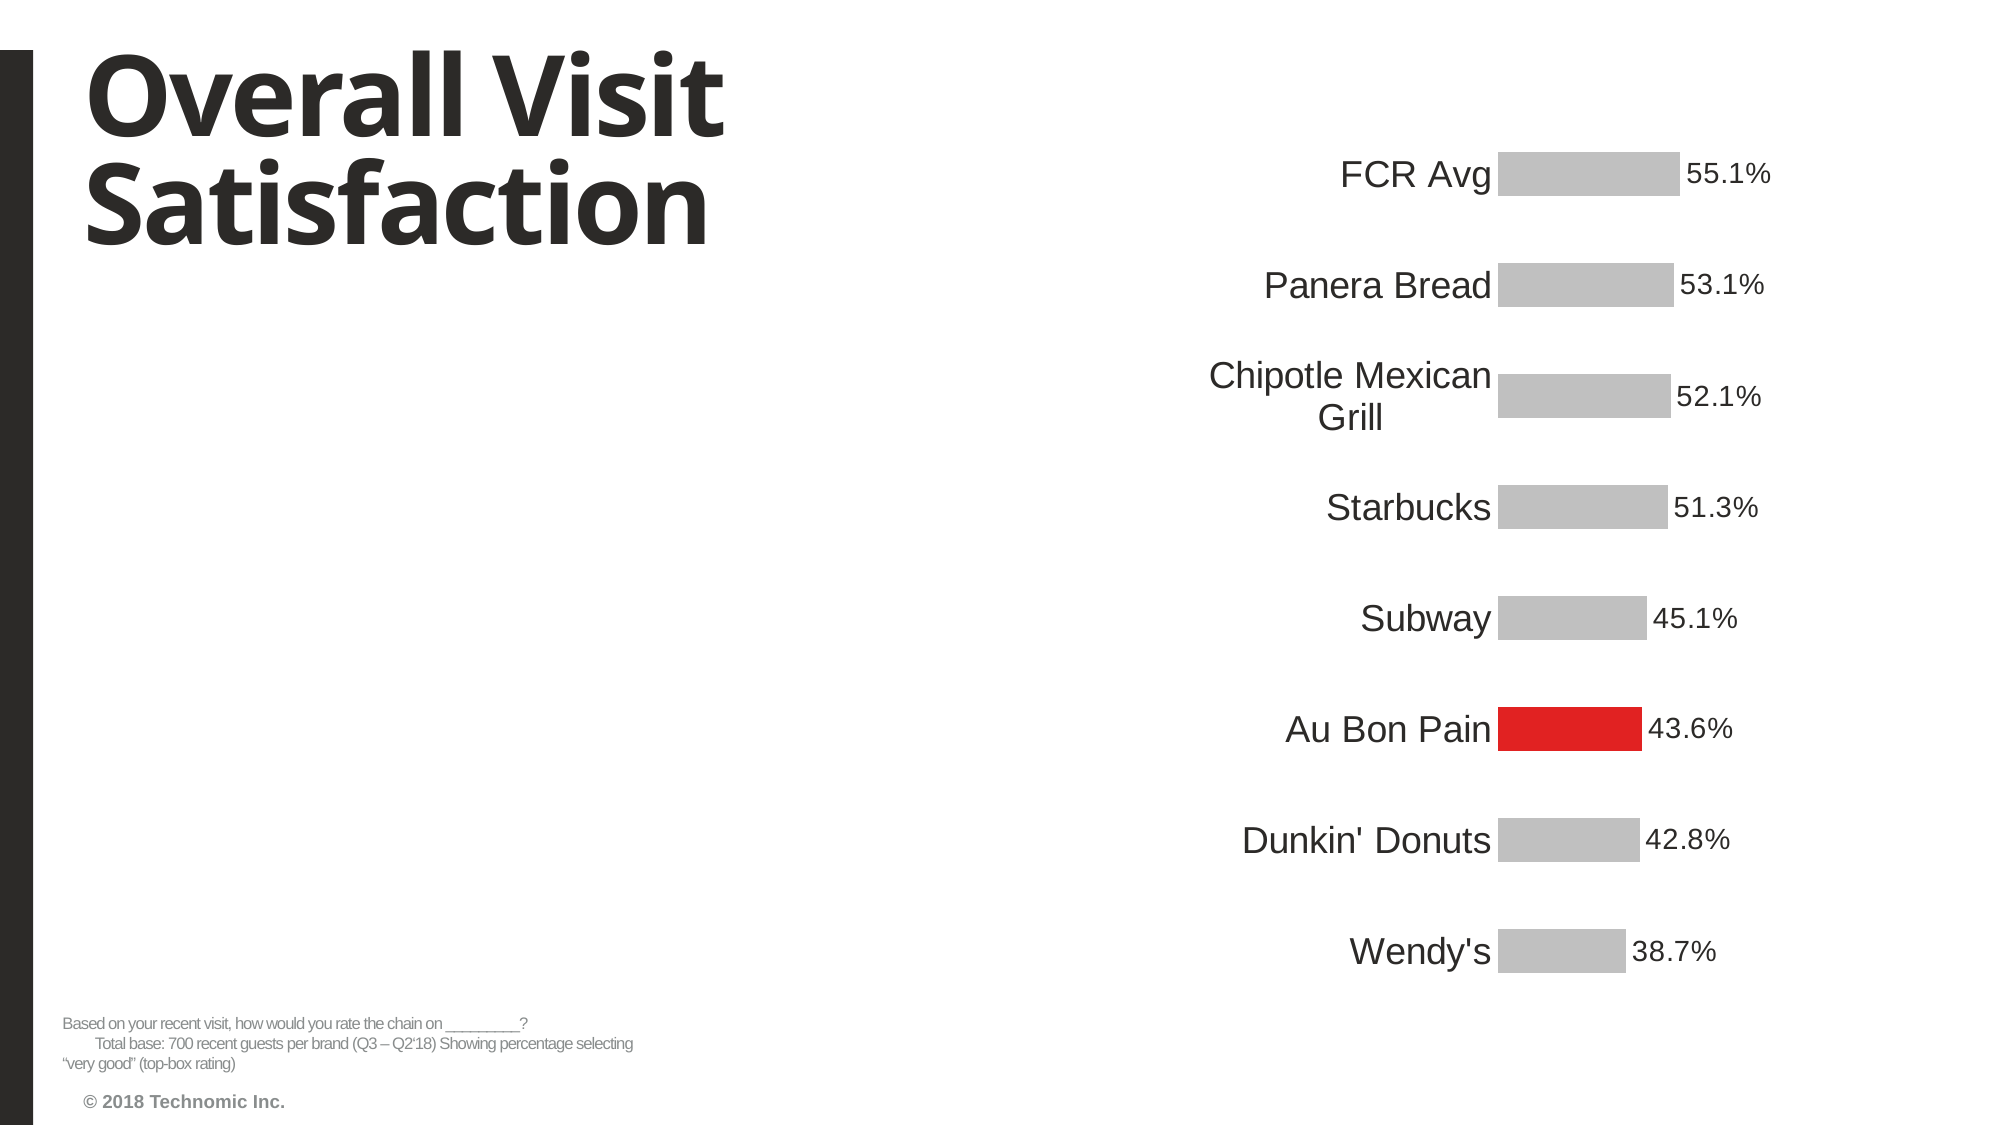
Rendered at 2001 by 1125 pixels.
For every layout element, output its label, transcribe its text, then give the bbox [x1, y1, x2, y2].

title Overall Visit Satisfaction [83, 50, 1063, 413]
chart [1195, 99, 1826, 1026]
list Based on your recent visit, how would you rate the chain on _________? Total base: 700 recent guests per brand (Q3 – Q2‘18) Showing percentage selecting “very good” (top-box rating) [62, 1012, 650, 1125]
